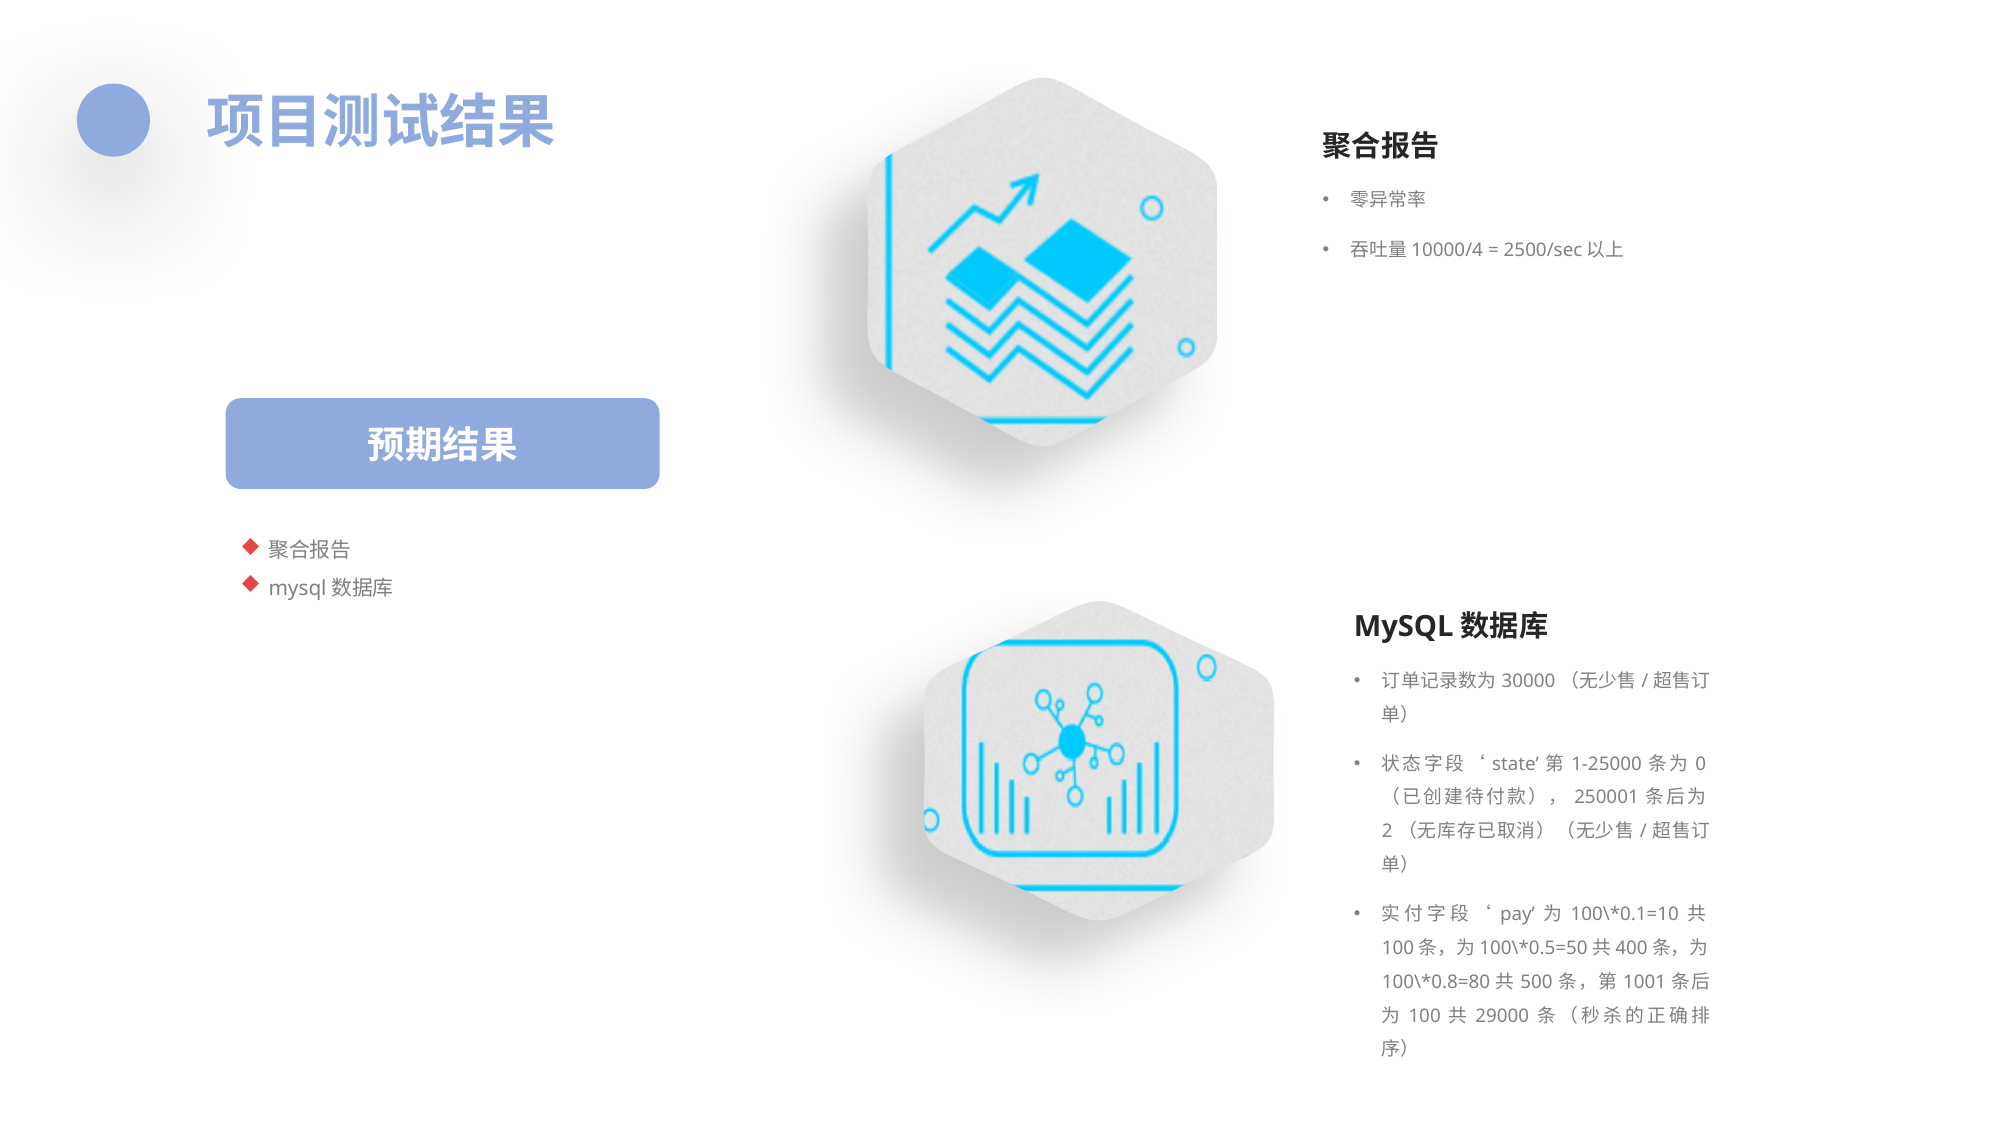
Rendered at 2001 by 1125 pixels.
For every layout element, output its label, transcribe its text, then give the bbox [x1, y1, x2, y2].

picture [923, 601, 1275, 921]
text_box 聚合报告 mysql数据库 [225, 517, 807, 607]
text_box 聚合报告 [1322, 127, 1685, 163]
picture [867, 77, 1218, 447]
text_box 项目测试结果 [191, 77, 726, 162]
text_box 订单记录数为30000（无少售/超售订单） 状态字段‘state’第1-25000条为0（已创建待付款），250001条后为2（无库存已取消）（无少售/超售订单） 实付字段‘pay’为100\*0.1=10共100条，为100\*0.5=50共400条，为100\*0.8=80共500条，第1001条后为100共29000条（秒杀的正确排序） [1353, 657, 1711, 1060]
text_box [75, 82, 152, 158]
text_box 预期结果 [224, 397, 661, 491]
text_box 零异常率 吞吐量10000/4 = 2500/sec以上 [1322, 176, 1680, 260]
text_box MySQL数据库 [1353, 607, 1716, 643]
